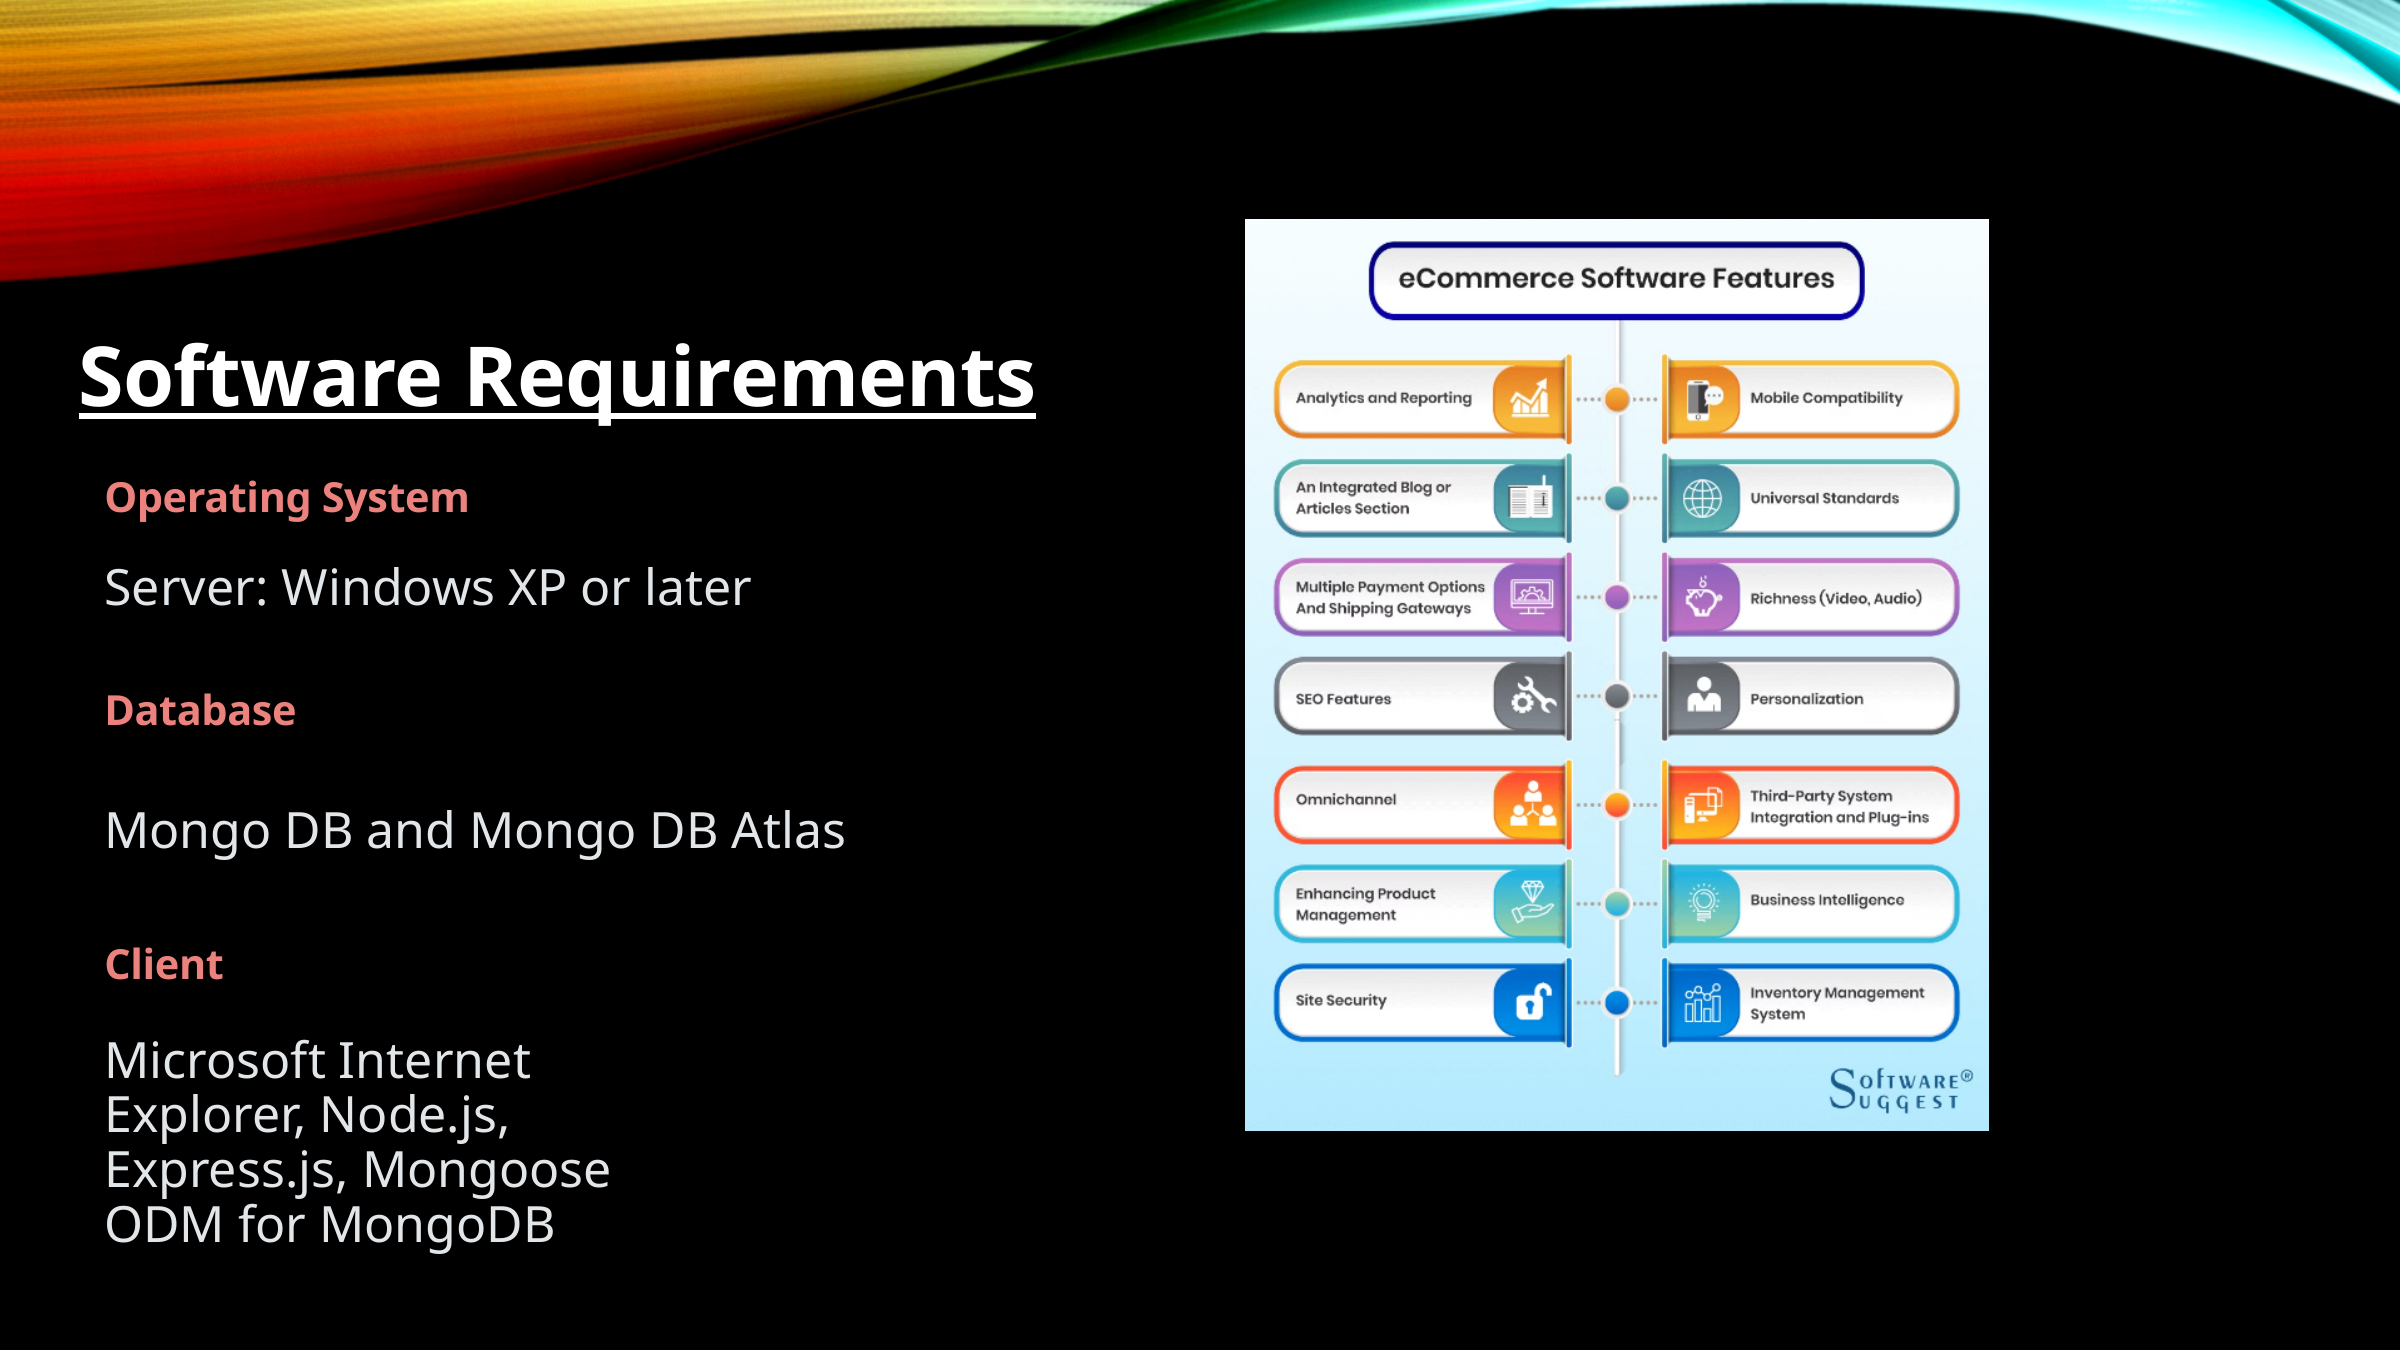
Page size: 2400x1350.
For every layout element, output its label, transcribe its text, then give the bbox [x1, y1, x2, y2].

text_box Operating System [89, 461, 828, 572]
text_box Mongo DB and Mongo DB Atlas [89, 796, 782, 907]
text_box Database [89, 674, 582, 779]
text_box Client [89, 928, 828, 1004]
text_box Software Requirements [64, 312, 1156, 422]
text_box Server: Windows XP or later [89, 553, 692, 691]
text_box Microsoft Internet Explorer, Node.js, Express.js, Mongoose ODM for MongoDB [89, 1026, 648, 1290]
picture [0, 0, 2400, 1131]
